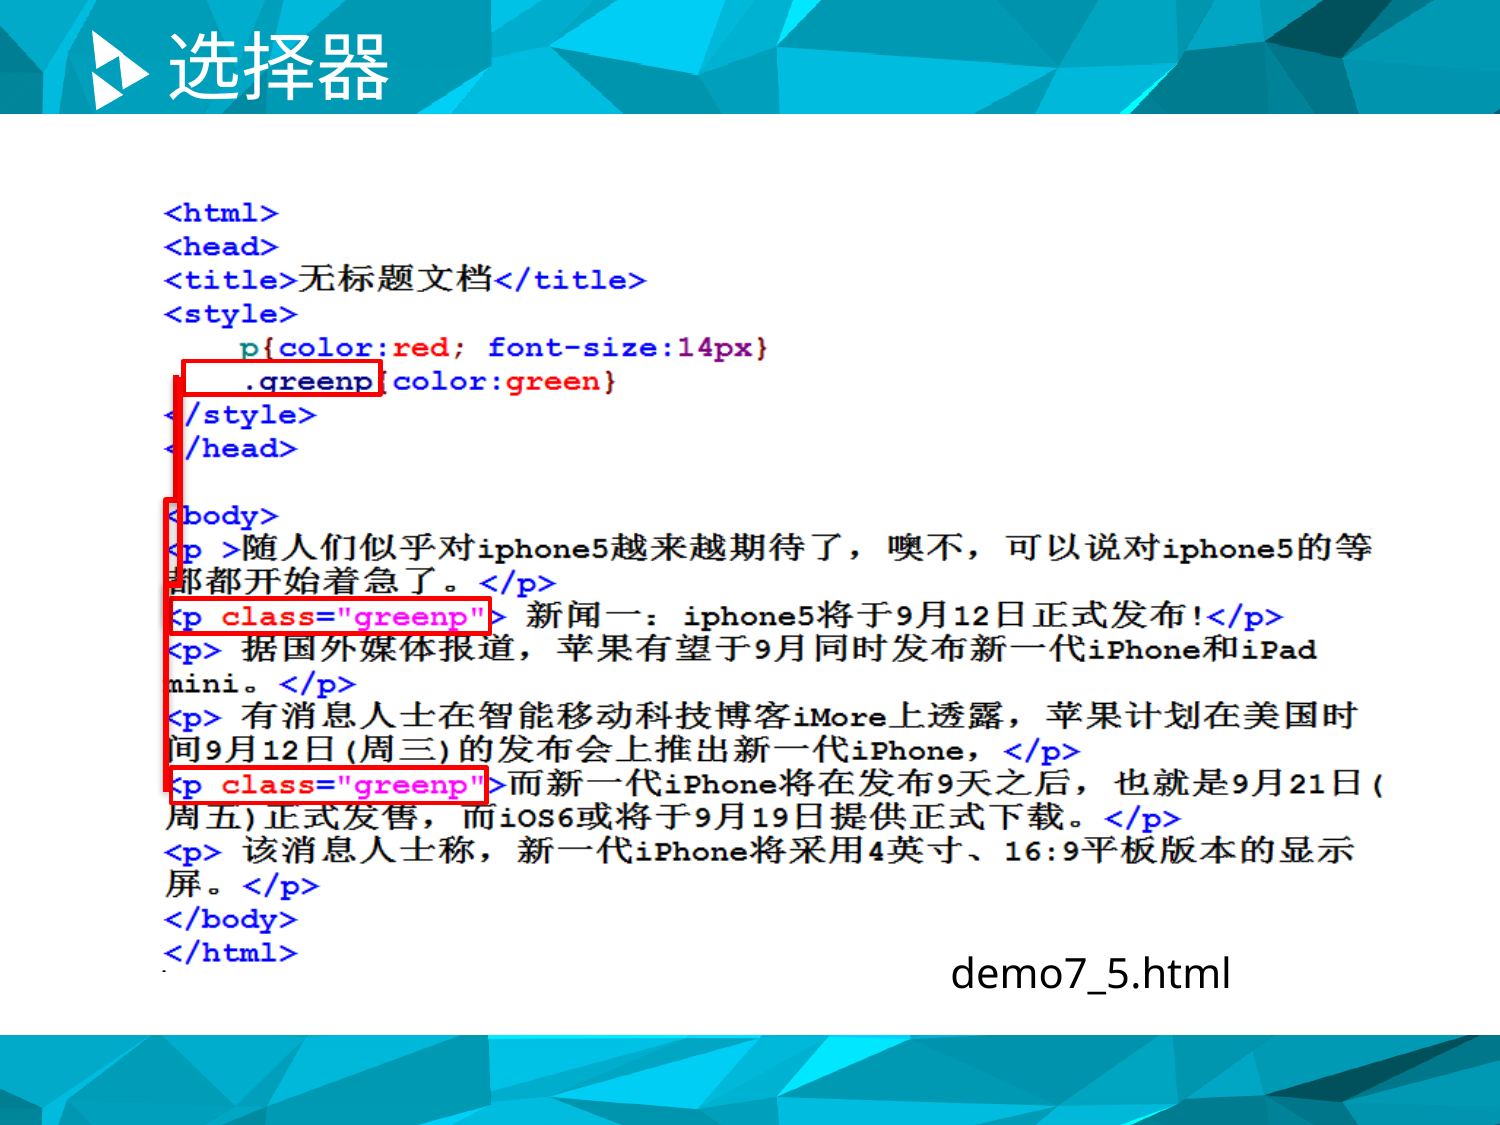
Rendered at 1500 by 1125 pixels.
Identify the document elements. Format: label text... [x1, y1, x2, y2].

picture [156, 197, 1394, 972]
text_box demo7_5.html [935, 979, 1248, 1005]
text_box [165, 360, 491, 804]
text_box 选择器 [151, 11, 1446, 115]
picture [0, 1035, 1500, 1125]
picture [0, 0, 1500, 114]
